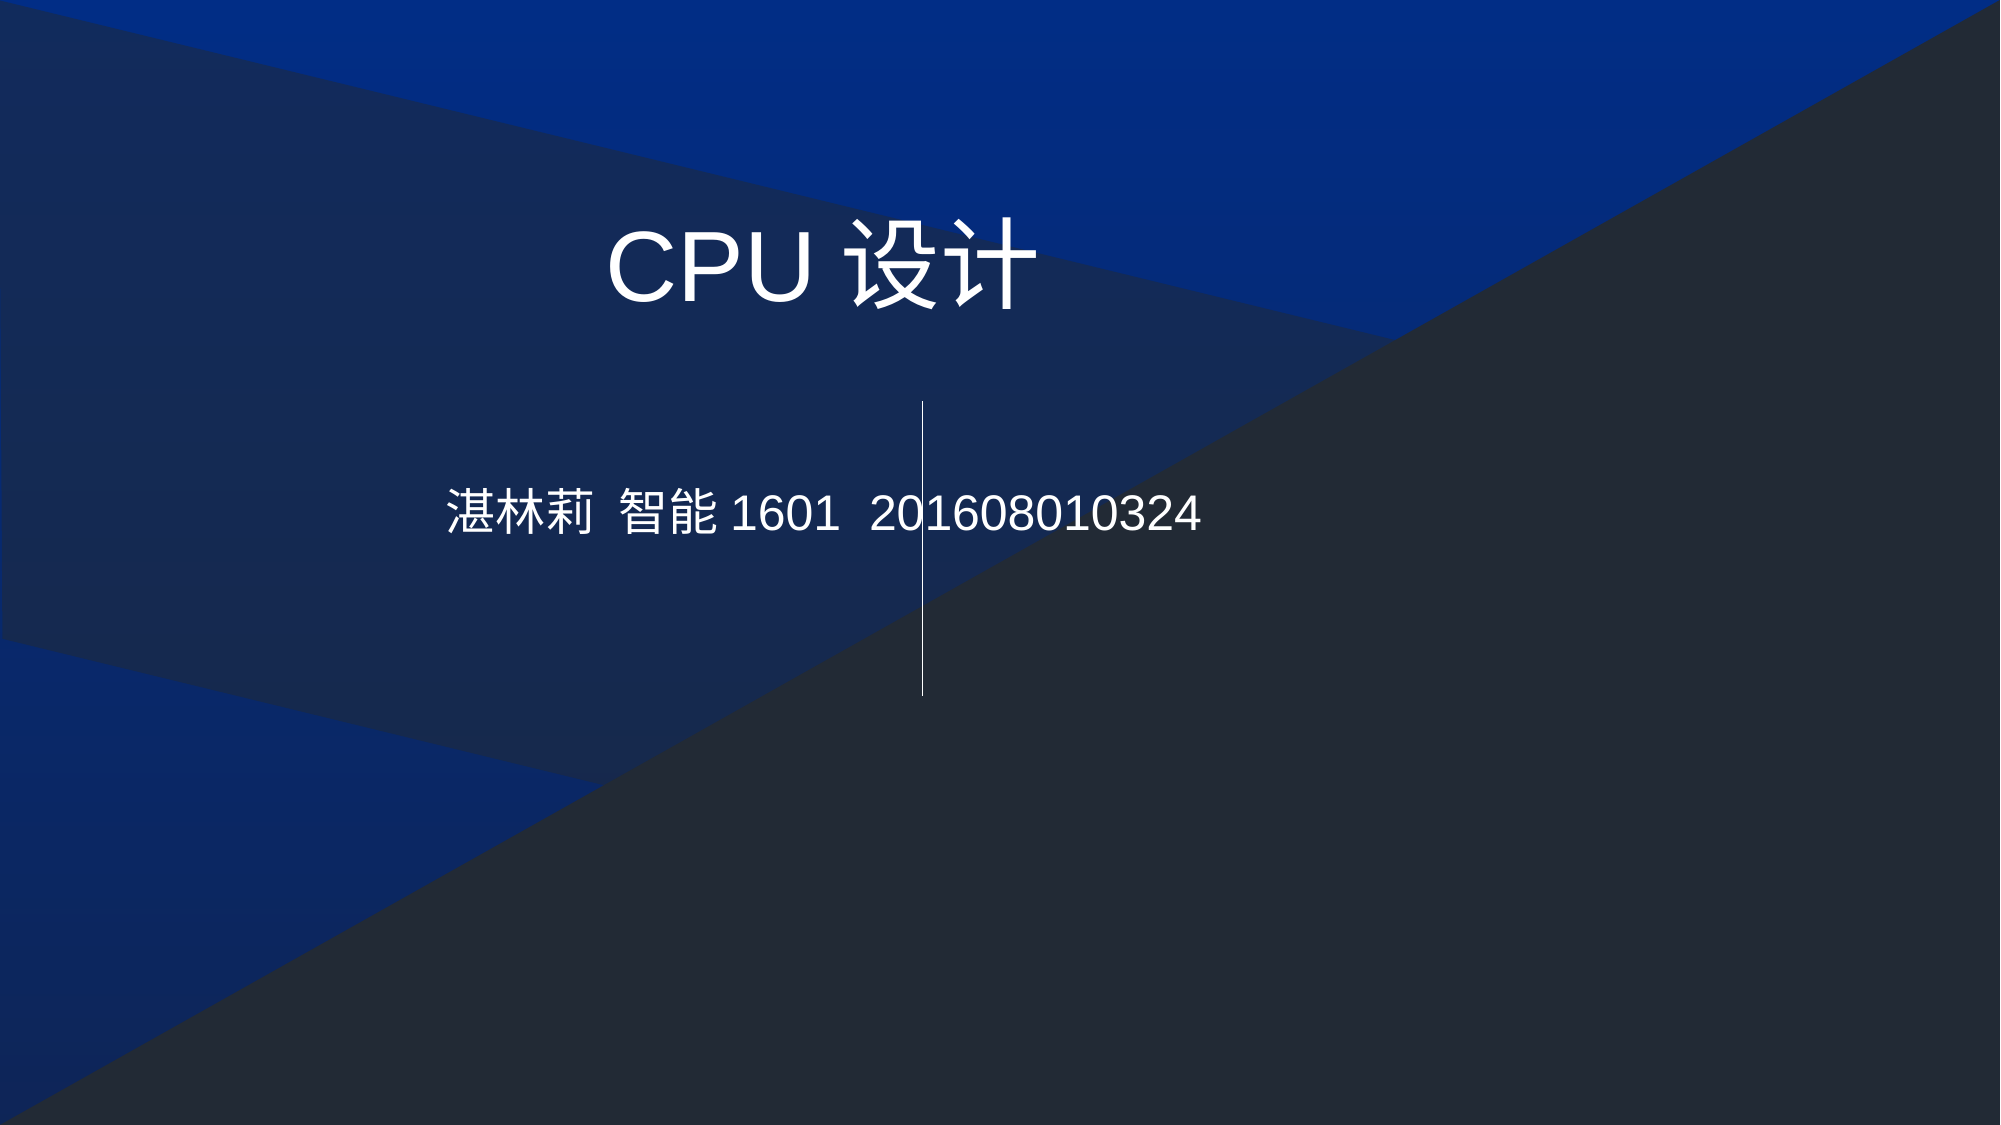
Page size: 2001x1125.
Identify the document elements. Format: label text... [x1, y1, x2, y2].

title CPU设计 [590, 186, 1250, 331]
subtitle 湛林莉 智能1601 201608010324 [430, 479, 1398, 605]
